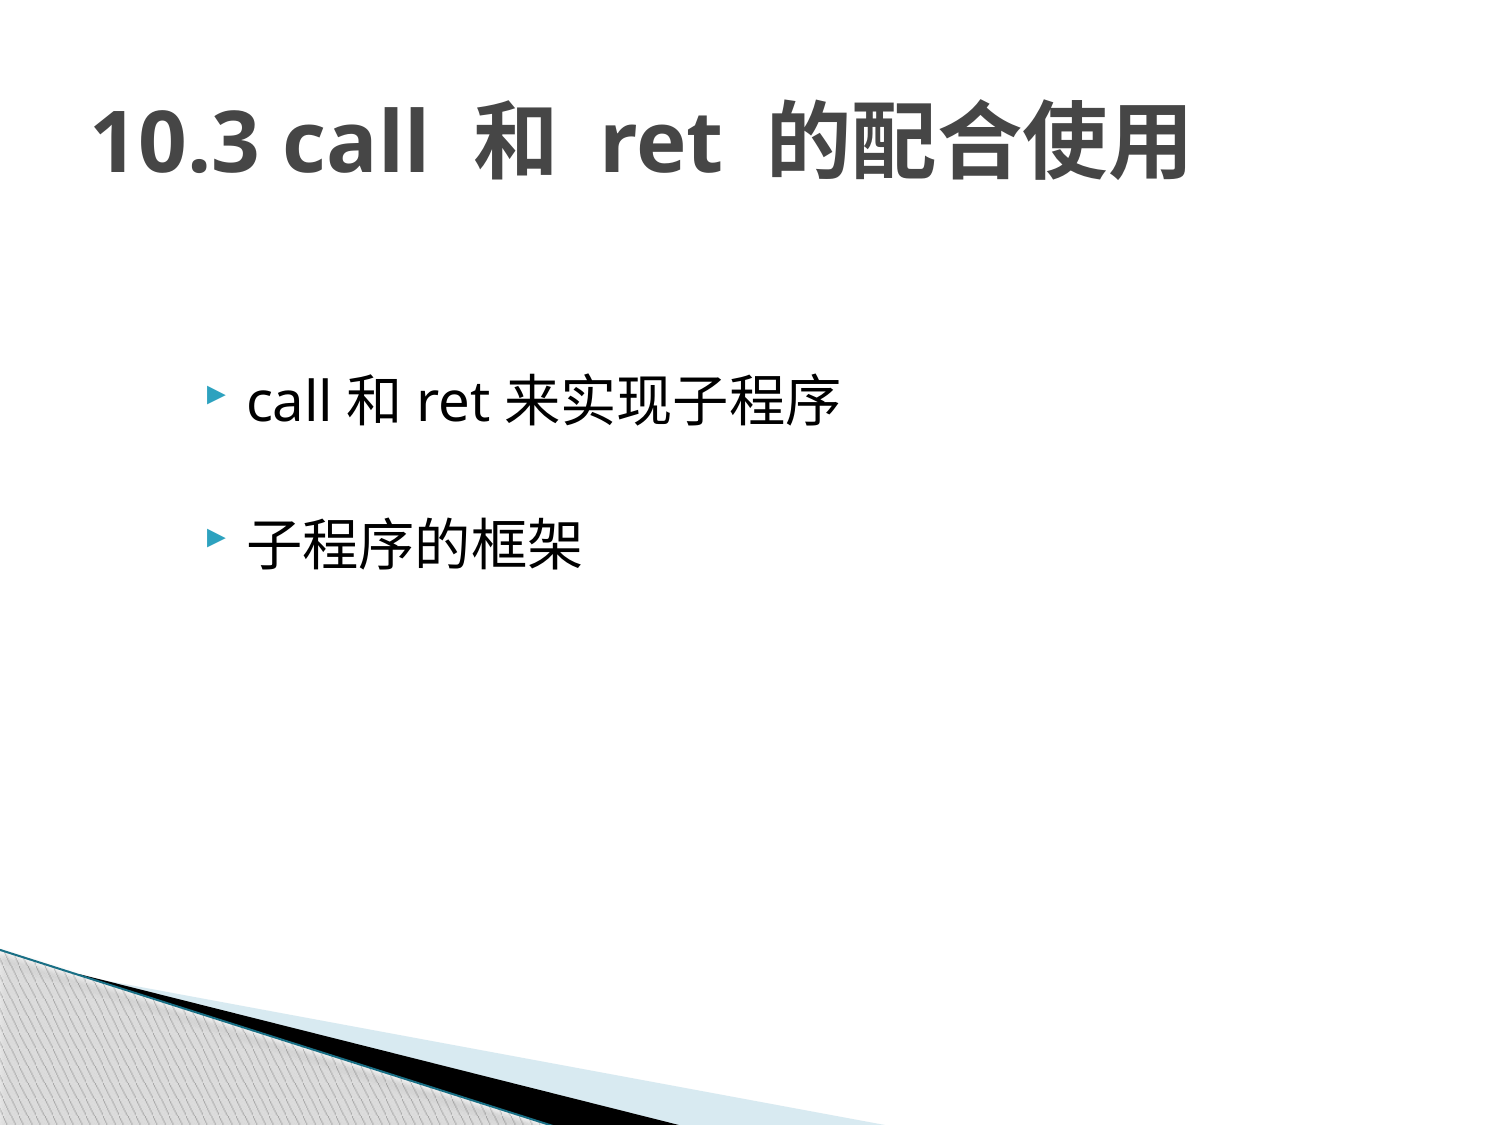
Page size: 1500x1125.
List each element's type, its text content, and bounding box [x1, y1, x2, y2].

list call和ret来实现子程序 子程序的框架 [171, 290, 1340, 724]
title 10.3 call 和 ret 的配合使用 [75, 45, 1425, 233]
